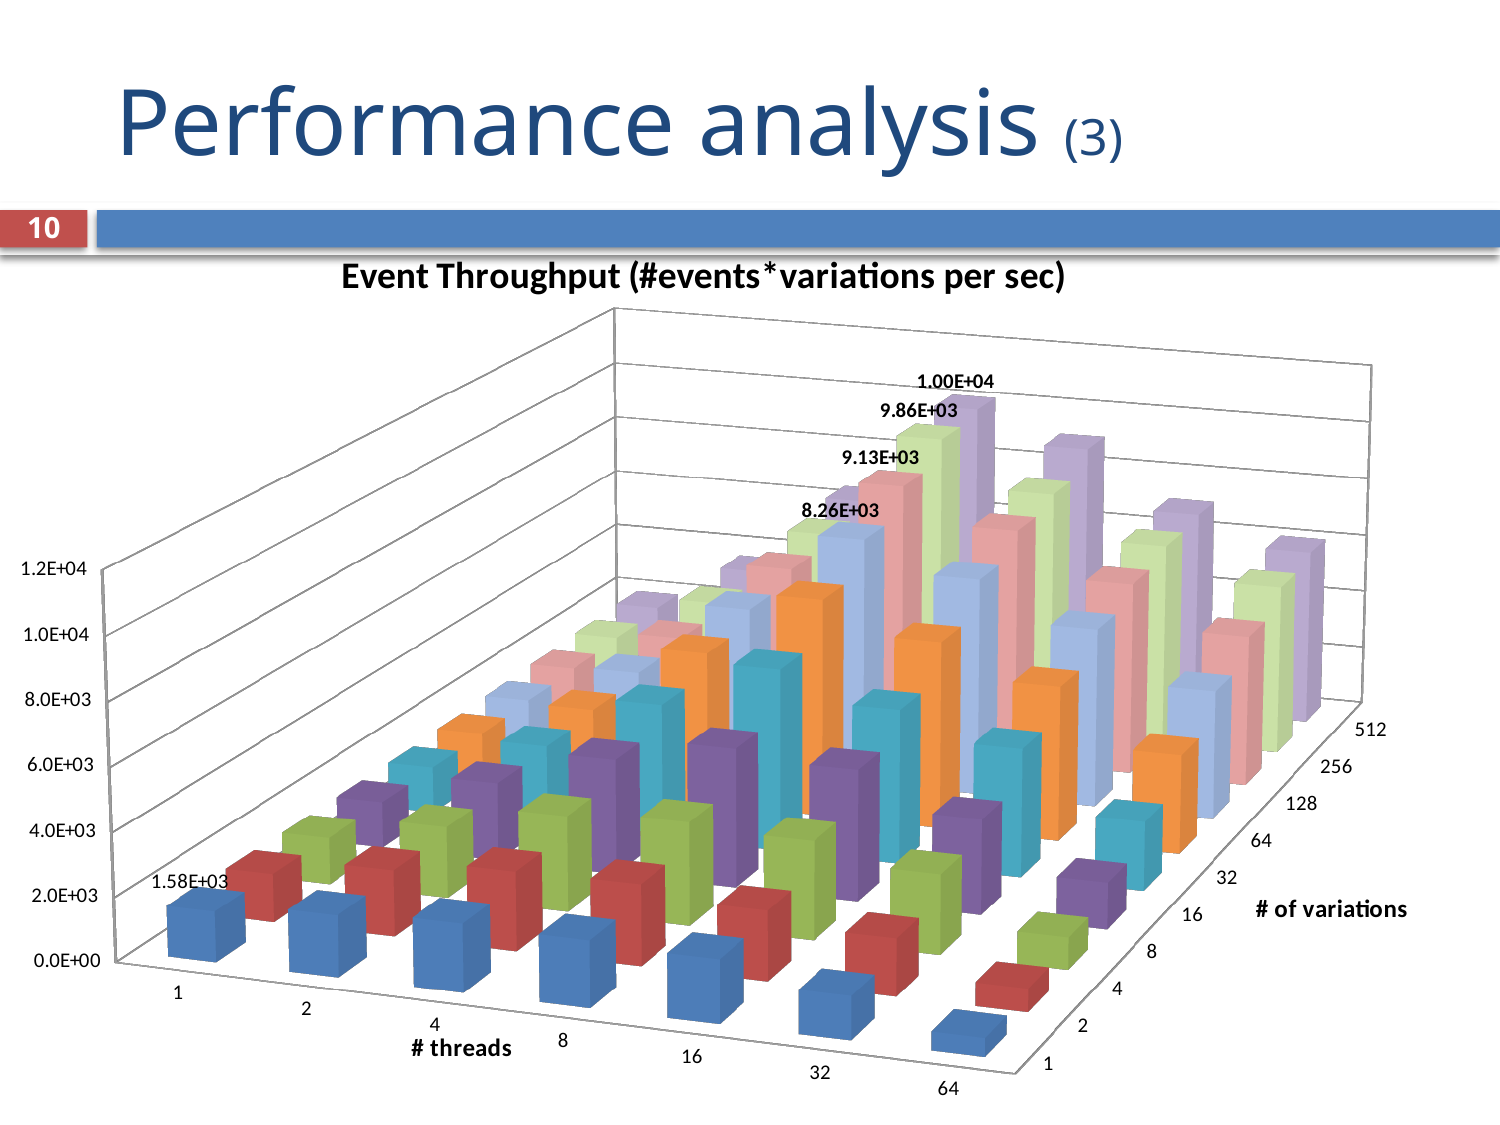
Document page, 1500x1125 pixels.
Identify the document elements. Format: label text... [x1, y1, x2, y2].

title Performance analysis (3) [100, 37, 1438, 200]
slide_number 10 [0, 208, 88, 248]
chart [0, 248, 1500, 1125]
